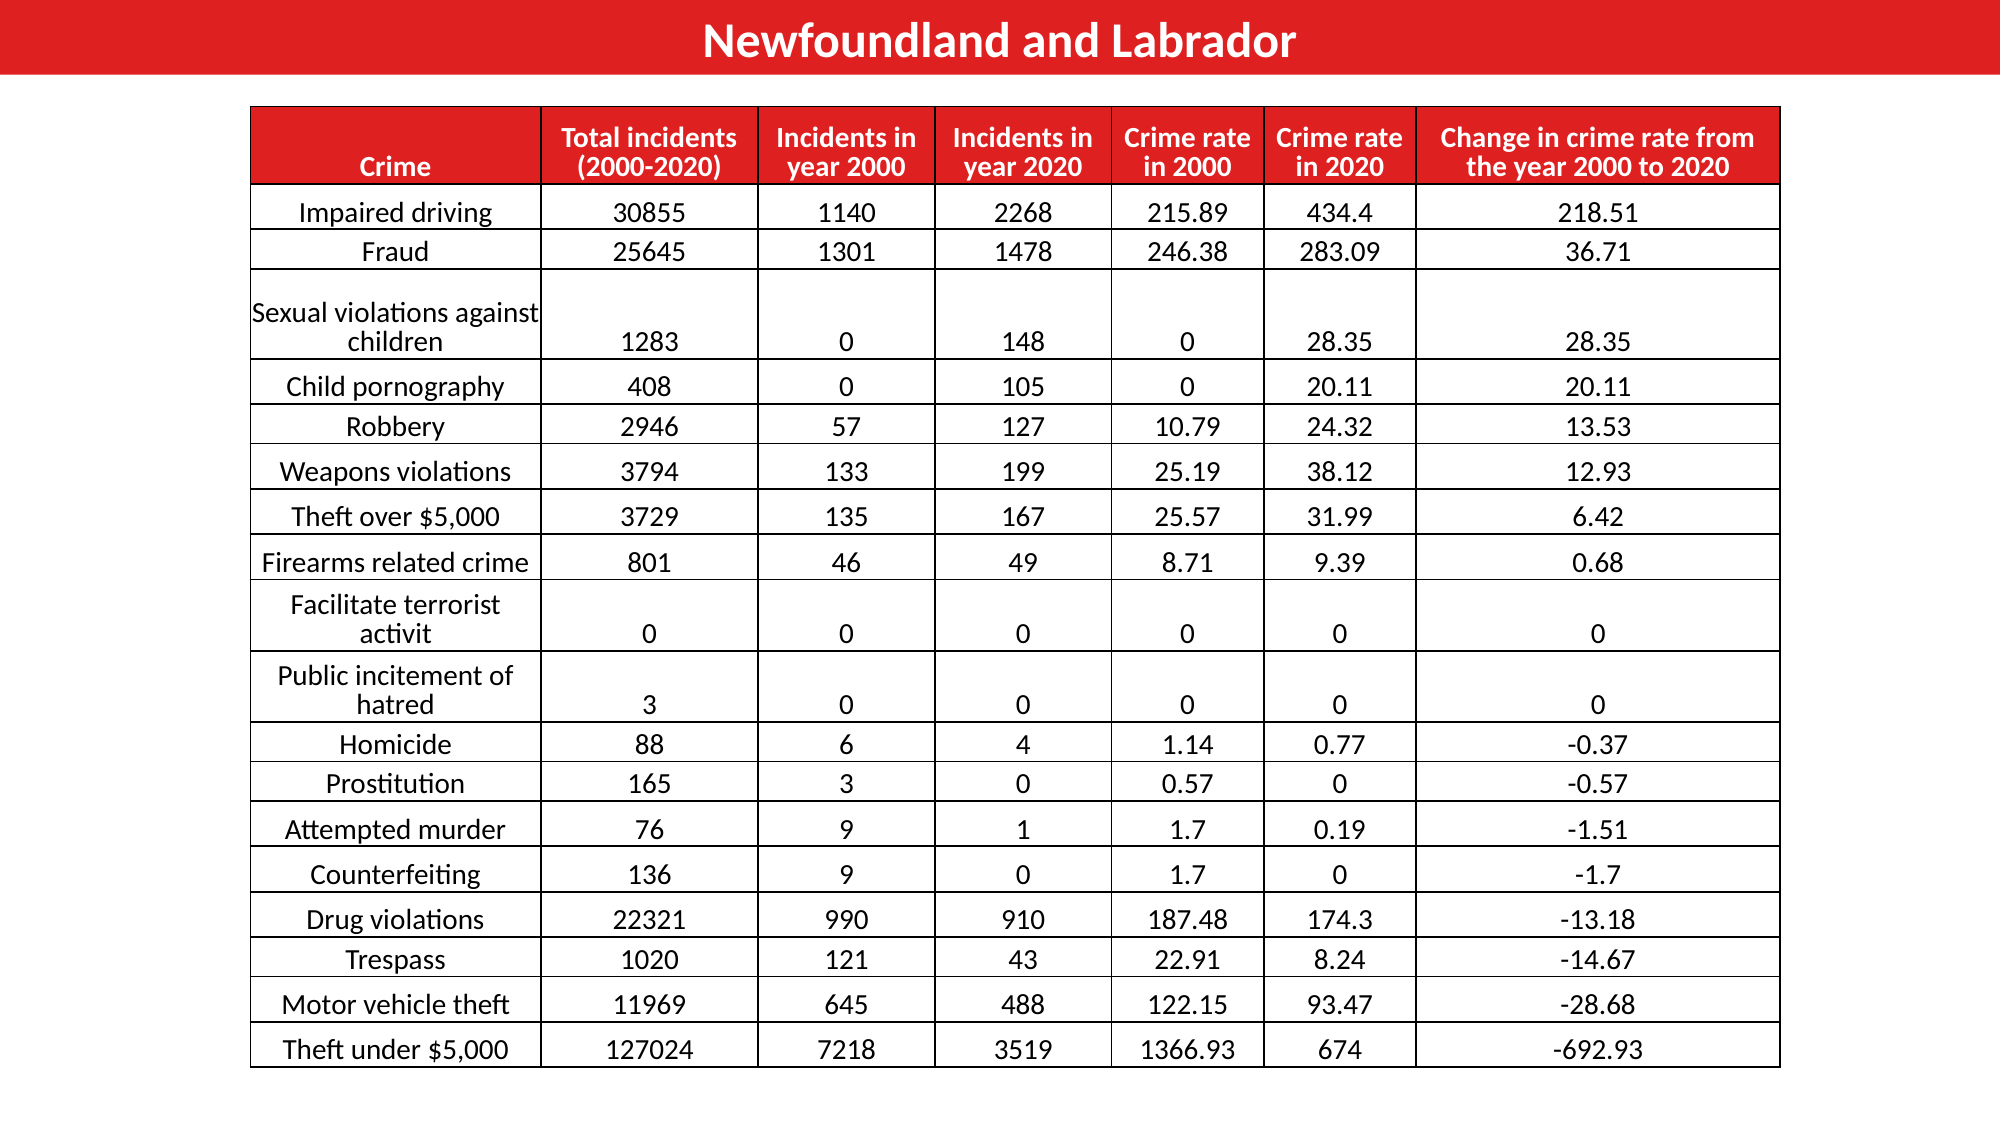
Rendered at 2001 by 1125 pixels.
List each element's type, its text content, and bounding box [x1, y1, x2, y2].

table_cell 46 [759, 535, 934, 579]
table_cell 3 [542, 652, 757, 721]
table_cell 24.32 [1265, 405, 1415, 443]
table_cell 9.39 [1265, 535, 1415, 579]
table_cell 0 [1417, 652, 1779, 721]
table_cell Prostitution [251, 762, 540, 800]
table_cell 0 [1417, 580, 1779, 650]
table_cell 1020 [542, 938, 757, 976]
table_cell 0 [759, 270, 934, 358]
table_cell Attempted murder [251, 802, 540, 845]
table_cell Child pornography [251, 360, 540, 403]
table_cell 0 [1265, 580, 1415, 650]
table_cell Drug violations [251, 893, 540, 936]
table_cell 0 [936, 847, 1111, 891]
table_cell Public incitement of hatred [251, 652, 540, 721]
table_cell 0.57 [1112, 762, 1263, 800]
table_cell 215.89 [1112, 185, 1263, 228]
table_cell 0 [1112, 270, 1263, 358]
table_cell 93.47 [1265, 977, 1415, 1021]
table_cell 218.51 [1417, 185, 1779, 228]
table_cell -14.67 [1417, 938, 1779, 976]
table_cell 25645 [542, 230, 757, 268]
table_cell 1.7 [1112, 847, 1263, 891]
table_cell 31.99 [1265, 490, 1415, 533]
table_cell 30855 [542, 185, 757, 228]
table_cell 2946 [542, 405, 757, 443]
table_cell 88 [542, 723, 757, 761]
table_cell 3794 [542, 444, 757, 488]
table_cell Trespass [251, 938, 540, 976]
table_cell 36.71 [1417, 230, 1779, 268]
table_cell 1301 [759, 230, 934, 268]
table_cell 3519 [936, 1023, 1111, 1066]
table_cell 9 [759, 847, 934, 891]
table_cell 167 [936, 490, 1111, 533]
table_cell Sexual violations against children [251, 270, 540, 358]
table_cell -13.18 [1417, 893, 1779, 936]
table_cell 49 [936, 535, 1111, 579]
table_cell 127 [936, 405, 1111, 443]
table_cell 0.68 [1417, 535, 1779, 579]
table_cell 136 [542, 847, 757, 891]
table_cell 1.14 [1112, 723, 1263, 761]
table_cell 12.93 [1417, 444, 1779, 488]
table_cell 0 [759, 360, 934, 403]
table_cell 990 [759, 893, 934, 936]
table_cell 910 [936, 893, 1111, 936]
table_cell Motor vehicle theft [251, 977, 540, 1021]
table_cell 174.3 [1265, 893, 1415, 936]
table_cell 8.71 [1112, 535, 1263, 579]
table_cell 674 [1265, 1023, 1415, 1066]
table_cell 2268 [936, 185, 1111, 228]
table_cell 0 [1112, 360, 1263, 403]
table_header Crime rate in 2020 [1265, 107, 1415, 183]
table_cell 25.57 [1112, 490, 1263, 533]
table_cell 0 [759, 580, 934, 650]
table_cell Fraud [251, 230, 540, 268]
table_cell -1.7 [1417, 847, 1779, 891]
table_cell -1.51 [1417, 802, 1779, 845]
table_cell -0.37 [1417, 723, 1779, 761]
table_cell Theft under $5,000 [251, 1023, 540, 1066]
table_cell 76 [542, 802, 757, 845]
table_cell Facilitate terrorist activit [251, 580, 540, 650]
table_cell 283.09 [1265, 230, 1415, 268]
table_cell 10.79 [1112, 405, 1263, 443]
table_cell 434.4 [1265, 185, 1415, 228]
table_cell 135 [759, 490, 934, 533]
table_header Incidents in year 2000 [759, 107, 934, 183]
table_cell 8.24 [1265, 938, 1415, 976]
table_cell 121 [759, 938, 934, 976]
table_cell 0 [1265, 762, 1415, 800]
table_cell 13.53 [1417, 405, 1779, 443]
table_cell 408 [542, 360, 757, 403]
table_cell 133 [759, 444, 934, 488]
table_cell 20.11 [1417, 360, 1779, 403]
table_cell 122.15 [1112, 977, 1263, 1021]
table_header Incidents in year 2020 [936, 107, 1111, 183]
table_cell 0 [1265, 847, 1415, 891]
table_cell 199 [936, 444, 1111, 488]
table_cell 11969 [542, 977, 757, 1021]
table_cell Theft over $5,000 [251, 490, 540, 533]
table_header Total incidents (2000-2020) [542, 107, 757, 183]
table_cell 1478 [936, 230, 1111, 268]
table_cell 127024 [542, 1023, 757, 1066]
table_cell 0 [1112, 652, 1263, 721]
table_cell 0 [1265, 652, 1415, 721]
table_cell 22321 [542, 893, 757, 936]
table_cell 1 [936, 802, 1111, 845]
table_cell 7218 [759, 1023, 934, 1066]
table_cell 0.77 [1265, 723, 1415, 761]
table_header Crime rate in 2000 [1112, 107, 1263, 183]
table_cell 105 [936, 360, 1111, 403]
table_cell 57 [759, 405, 934, 443]
table_cell 1366.93 [1112, 1023, 1263, 1066]
table_cell 0 [759, 652, 934, 721]
table_cell 0 [936, 580, 1111, 650]
table_cell Weapons violations [251, 444, 540, 488]
table_header Change in crime rate from the year 2000 to 2020 [1417, 107, 1779, 183]
table_cell 0 [1112, 580, 1263, 650]
table_cell 1140 [759, 185, 934, 228]
table_cell 645 [759, 977, 934, 1021]
table_cell -0.57 [1417, 762, 1779, 800]
table_cell -28.68 [1417, 977, 1779, 1021]
table_header Crime [251, 107, 540, 183]
table_cell 488 [936, 977, 1111, 1021]
table_cell Impaired driving [251, 185, 540, 228]
table_cell 38.12 [1265, 444, 1415, 488]
table_cell 6.42 [1417, 490, 1779, 533]
table_cell 187.48 [1112, 893, 1263, 936]
table_cell 165 [542, 762, 757, 800]
table_cell 4 [936, 723, 1111, 761]
table_cell 1.7 [1112, 802, 1263, 845]
table_cell 801 [542, 535, 757, 579]
table_cell 28.35 [1417, 270, 1779, 358]
table_cell -692.93 [1417, 1023, 1779, 1066]
text_box Newfoundland and Labrador [0, 0, 2000, 75]
table_cell 22.91 [1112, 938, 1263, 976]
table_cell 3729 [542, 490, 757, 533]
table_cell 0 [542, 580, 757, 650]
table_cell 246.38 [1112, 230, 1263, 268]
table_cell 1283 [542, 270, 757, 358]
table_cell 0 [936, 652, 1111, 721]
table_cell 25.19 [1112, 444, 1263, 488]
table_cell 28.35 [1265, 270, 1415, 358]
table_cell 0 [936, 762, 1111, 800]
table_cell Firearms related crime [251, 535, 540, 579]
table_cell Counterfeiting [251, 847, 540, 891]
table_cell 0.19 [1265, 802, 1415, 845]
table_cell Homicide [251, 723, 540, 761]
table_cell 148 [936, 270, 1111, 358]
table_cell Robbery [251, 405, 540, 443]
table_cell 6 [759, 723, 934, 761]
table_cell 20.11 [1265, 360, 1415, 403]
table_cell 3 [759, 762, 934, 800]
table_cell 43 [936, 938, 1111, 976]
table_cell 9 [759, 802, 934, 845]
